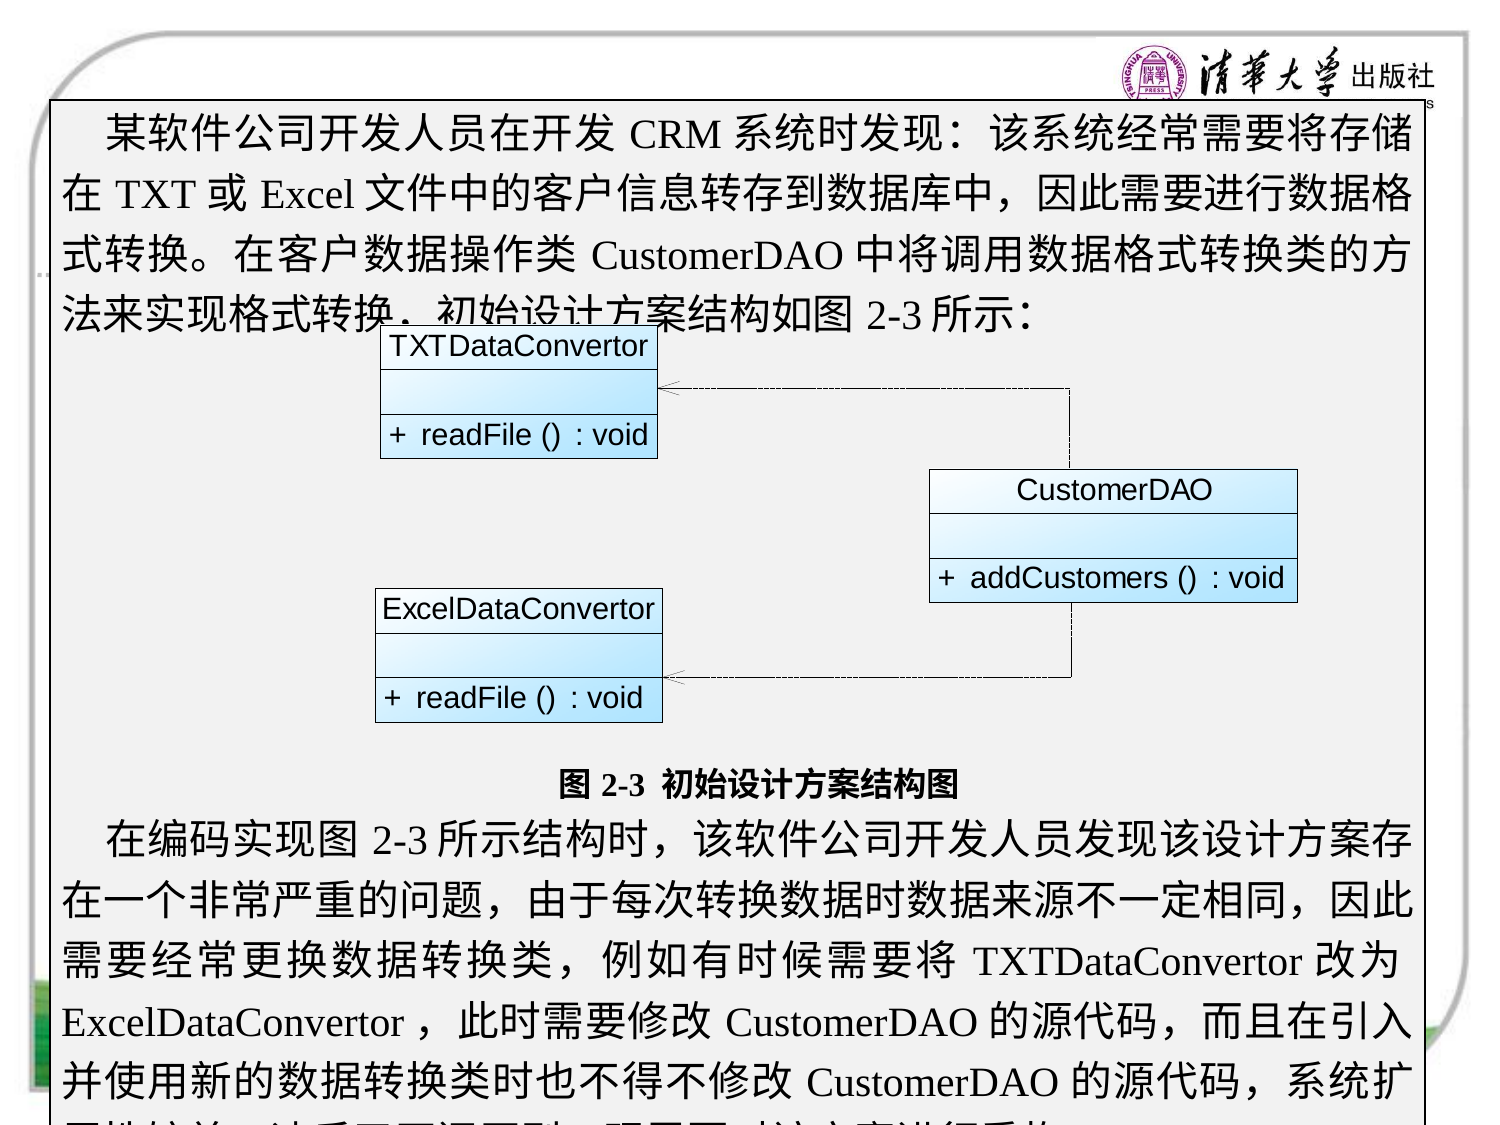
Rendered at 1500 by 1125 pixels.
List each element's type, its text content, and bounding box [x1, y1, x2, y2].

picture [0, 0, 1500, 1125]
table_header 某软件公司开发人员在开发CRM系统时发现：该系统经常需要将存储在TXT或Excel文件中的客户信息转存到数据库中，因此需要进行数据格式转换。在客户数据操作类CustomerDAO中将调用数据格式转换类的方法来实现格式转换，初始设计方案结构如图2-3所示： 图2-3 初始设计方案结构图 在编码实现图2-3所示结构时，该软件公司开发人员发现该设计方案存在一个非常严重的问题，由于每次转换数据时数据来源不一定相同，因此需要经常更换数据转换类，例如有时候需要将TXTDataConvertor改为ExcelDataConvertor，此时需要修改CustomerDAO的源代码，而且在引入并使用新的数据转换类时也不得不修改CustomerDAO的源代码，系统扩展性较差，违反了开闭原则，现需要对该方案进行重构。 [51, 101, 1424, 1125]
picture [374, 324, 1301, 726]
